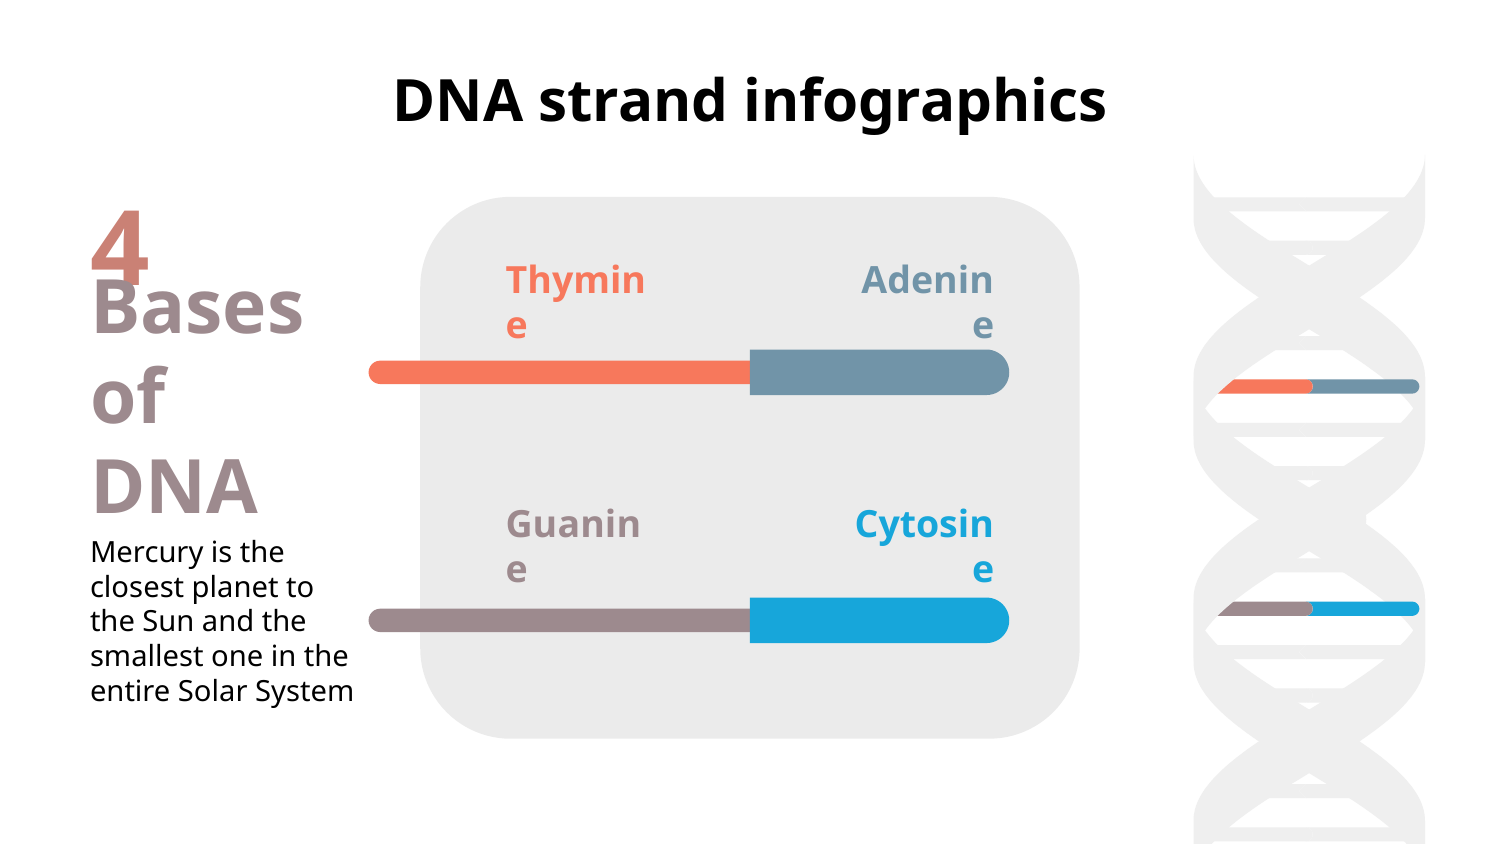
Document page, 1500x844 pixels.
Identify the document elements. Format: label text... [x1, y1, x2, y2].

title DNA strand infographics [75, 67, 1425, 129]
text_box [420, 196, 1080, 739]
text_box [490, 522, 1010, 569]
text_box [1193, 154, 1426, 844]
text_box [490, 349, 1010, 396]
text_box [490, 277, 1010, 324]
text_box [74, 196, 373, 717]
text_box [490, 597, 1010, 644]
